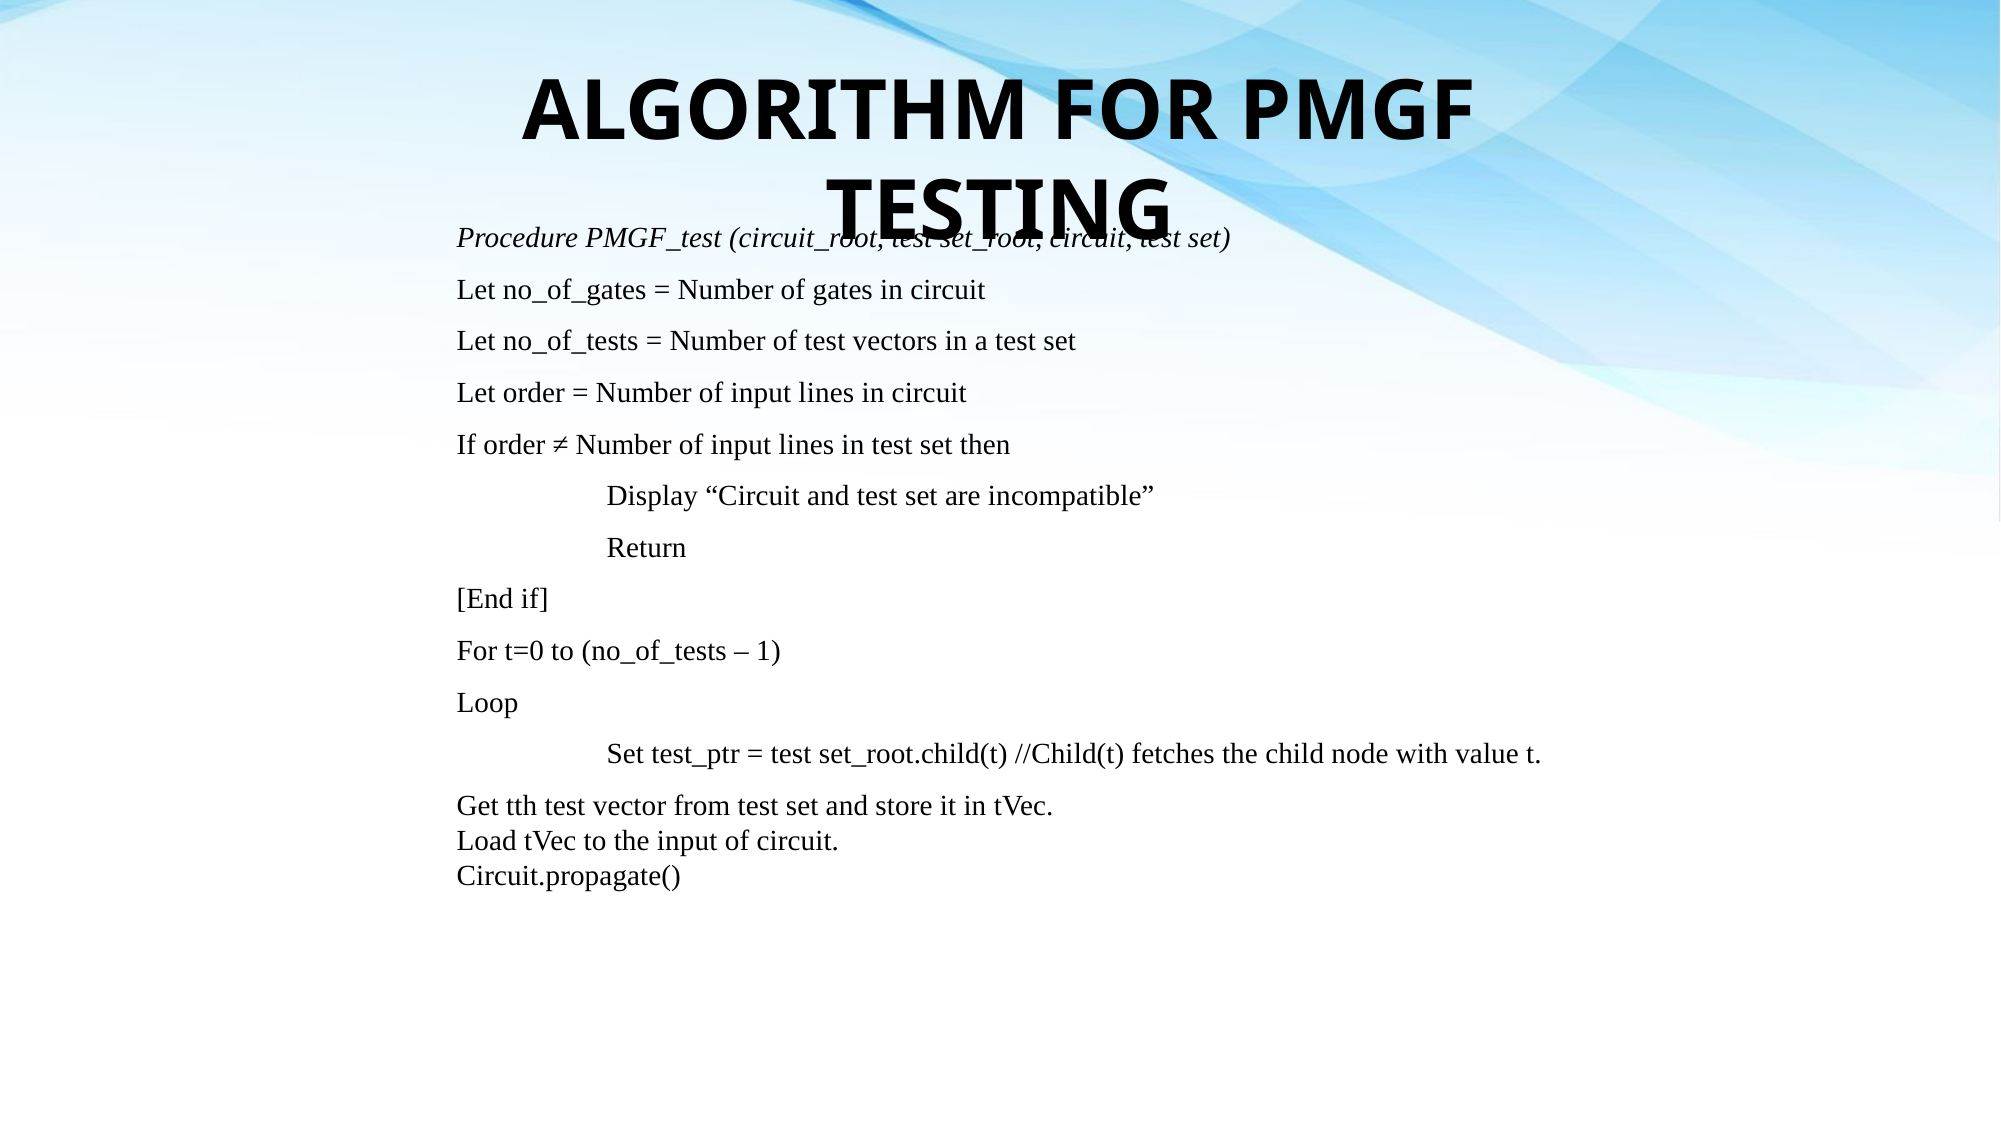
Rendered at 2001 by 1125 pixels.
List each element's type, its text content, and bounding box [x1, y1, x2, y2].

text_box Procedure PMGF_test (circuit_root, test set_root, circuit, test set) Let no_of_gates = Number of gates in circuit Let no_of_tests = Number of test vectors in a test set Let order = Number of input lines in circuit If order ≠ Number of input lines in test set then Display “Circuit and test set are incompatible” Return [End if] For t=0 to (no_of_tests – 1) Loop Set test_ptr = test set_root.child(t) //Child(t) fetches the child node with value t. Get tth test vector from test set and store it in tVec. Load tVec to the input of circuit. Circuit.propagate() [441, 208, 1558, 939]
text_box ALGORITHM FOR PMGF TESTING [382, 48, 1618, 264]
picture [0, 0, 2001, 1125]
